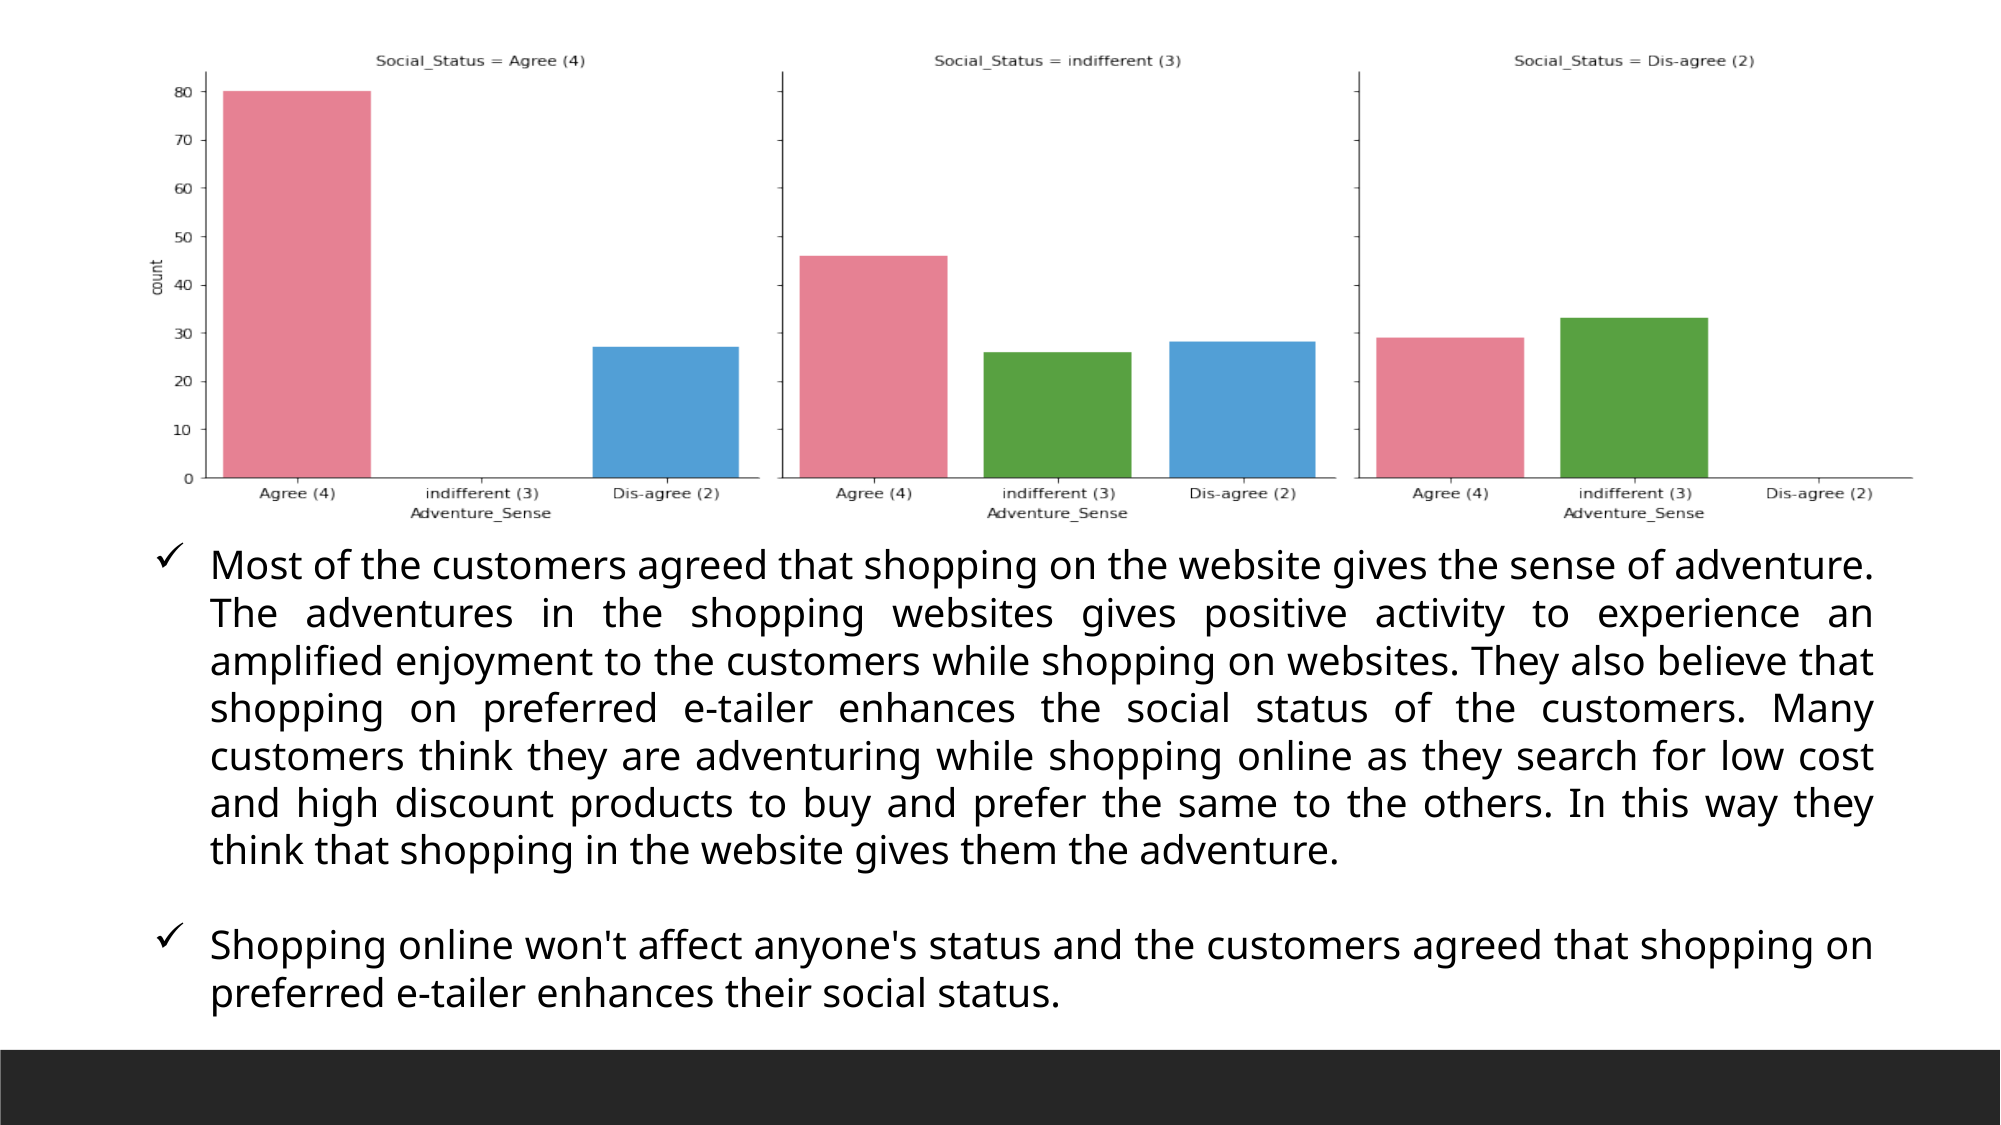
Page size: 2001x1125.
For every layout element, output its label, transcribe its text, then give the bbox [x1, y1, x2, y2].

picture [138, 45, 1923, 529]
text_box Most of the customers agreed that shopping on the website gives the sense of adventure. The adventures in the shopping websites gives positive activity to experience an amplified enjoyment to the customers while shopping on websites. They also believe that shopping on preferred e-tailer enhances the social status of the customers. Many customers think they are adventuring while shopping online as they search for low cost and high discount products to buy and prefer the same to the others. In this way they think that shopping in the website gives them the adventure. Shopping online won't affect anyone's status and the customers agreed that shopping on preferred e-tailer enhances their social status. [138, 537, 1891, 1023]
